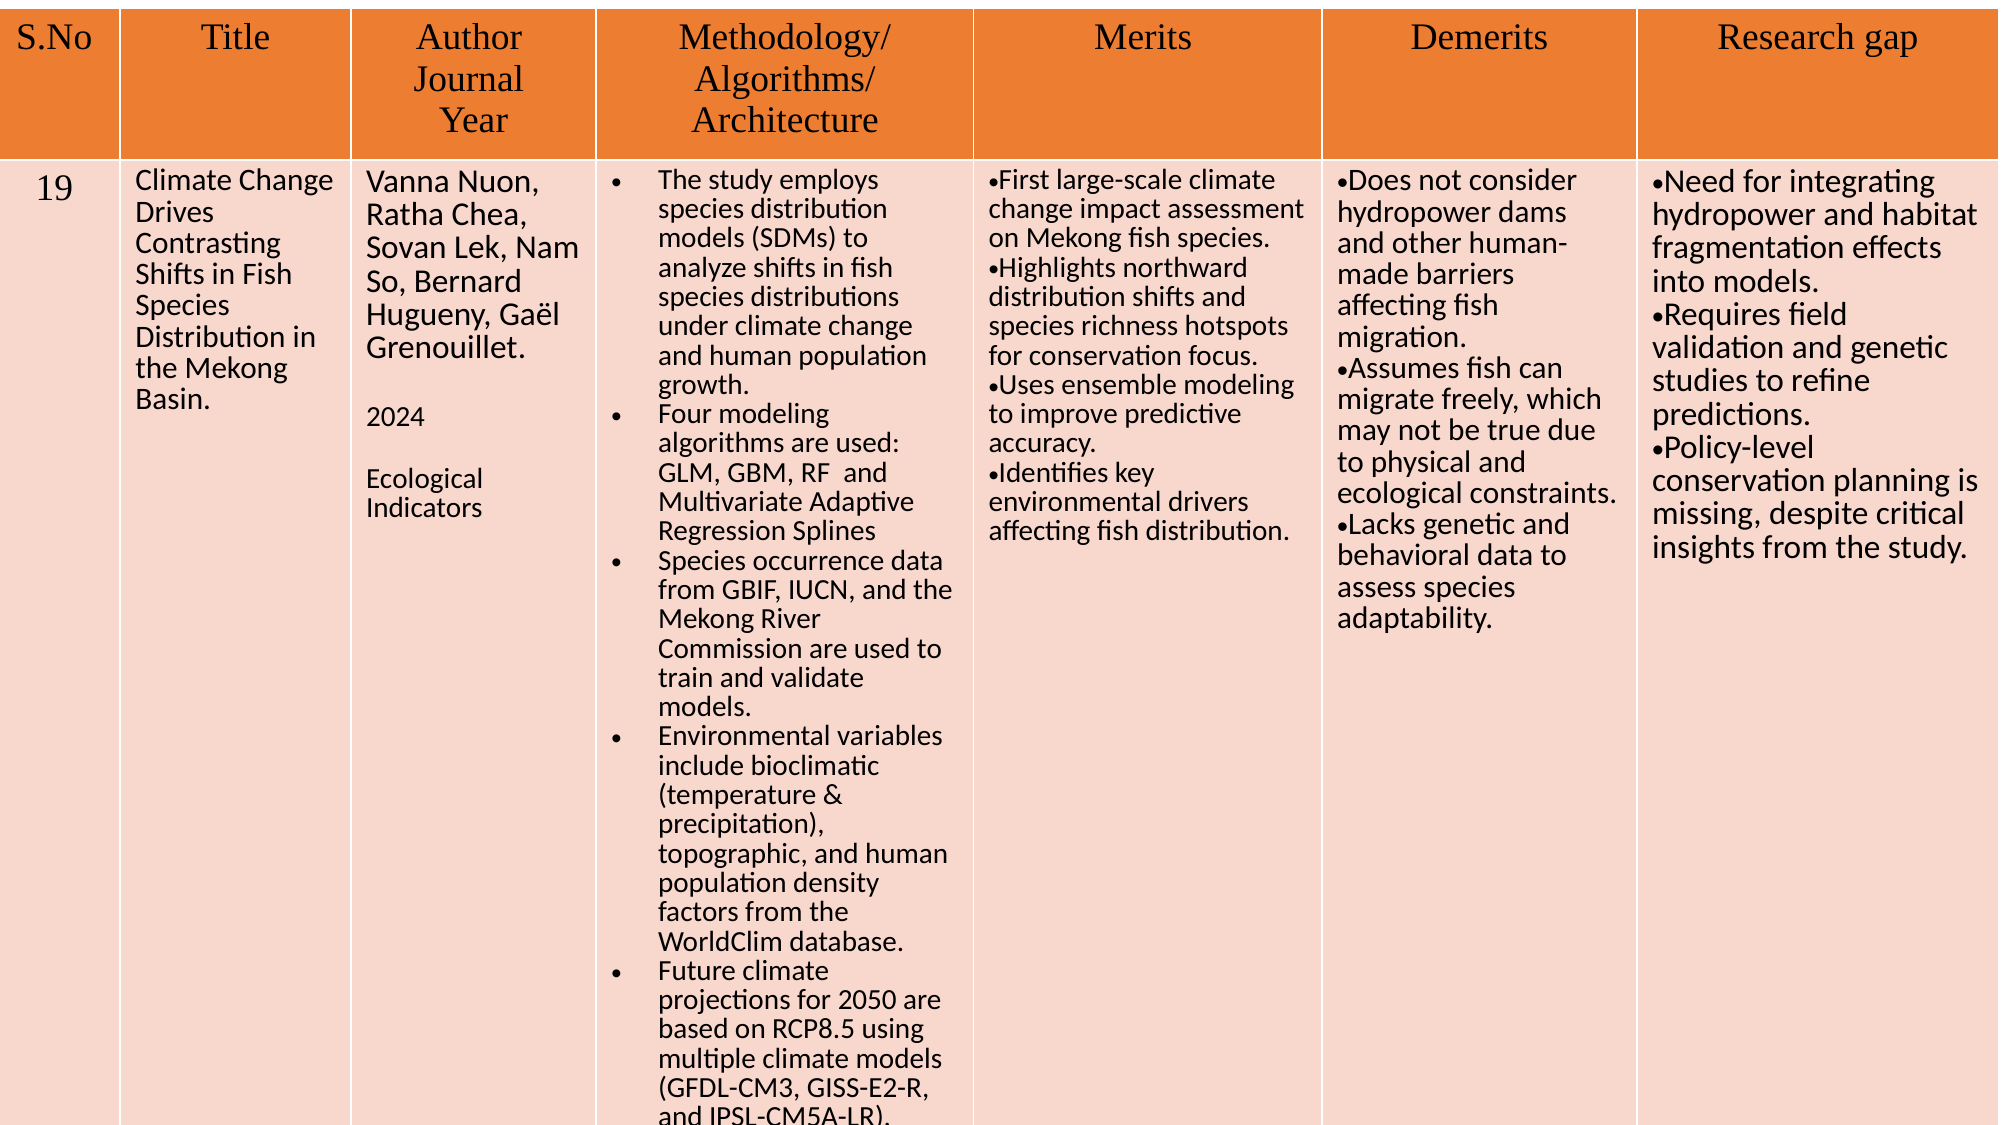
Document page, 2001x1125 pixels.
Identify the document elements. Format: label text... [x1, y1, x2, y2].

table_header Merits [974, 9, 1321, 159]
table_header Author Journal Year [352, 9, 595, 159]
table_cell Need for integrating hydropower and habitat fragmentation effects into models. Requires field validation and genetic studies to refine predictions. Policy-level conservation planning is missing, despite critical insights from the study. [1638, 161, 1998, 1125]
table_header S.No [0, 9, 119, 159]
table_cell First large-scale climate change impact assessment on Mekong fish species. Highlights northward distribution shifts and species richness hotspots for conservation focus. Uses ensemble modeling to improve predictive accuracy. Identifies key environmental drivers affecting fish distribution. [974, 161, 1321, 1125]
table_header Demerits [1323, 9, 1636, 159]
table_header Research gap [1638, 9, 1998, 159]
table_cell Climate Change Drives Contrasting Shifts in Fish Species Distribution in the Mekong Basin. [121, 161, 350, 1125]
table_cell 19 [0, 161, 119, 1125]
table_header Methodology/ Algorithms/ Architecture [597, 9, 973, 159]
table_header Title [121, 9, 350, 159]
table_cell The study employs species distribution models (SDMs) to analyze shifts in fish species distributions under climate change and human population growth. Four modeling algorithms are used: GLM, GBM, RF and Multivariate Adaptive Regression Splines Species occurrence data from GBIF, IUCN, and the Mekong River Commission are used to train and validate models. Environmental variables include bioclimatic (temperature & precipitation), topographic, and human population density factors from the WorldClim database. Future climate projections for 2050 are based on RCP8.5 using multiple climate models (GFDL-CM3, GISS-E2-R, and IPSL-CM5A-LR). Spatial analyses such as Principal Component Analysis (PCA) and ensemble modeling approaches are applied for robust predictions. [597, 161, 973, 1125]
table_cell Vanna Nuon, Ratha Chea, Sovan Lek, Nam So, Bernard Hugueny, Gaël Grenouillet. 2024 Ecological Indicators [352, 161, 595, 1125]
table_cell Does not consider hydropower dams and other human-made barriers affecting fish migration. Assumes fish can migrate freely, which may not be true due to physical and ecological constraints. Lacks genetic and behavioral data to assess species adaptability. [1323, 161, 1636, 1125]
